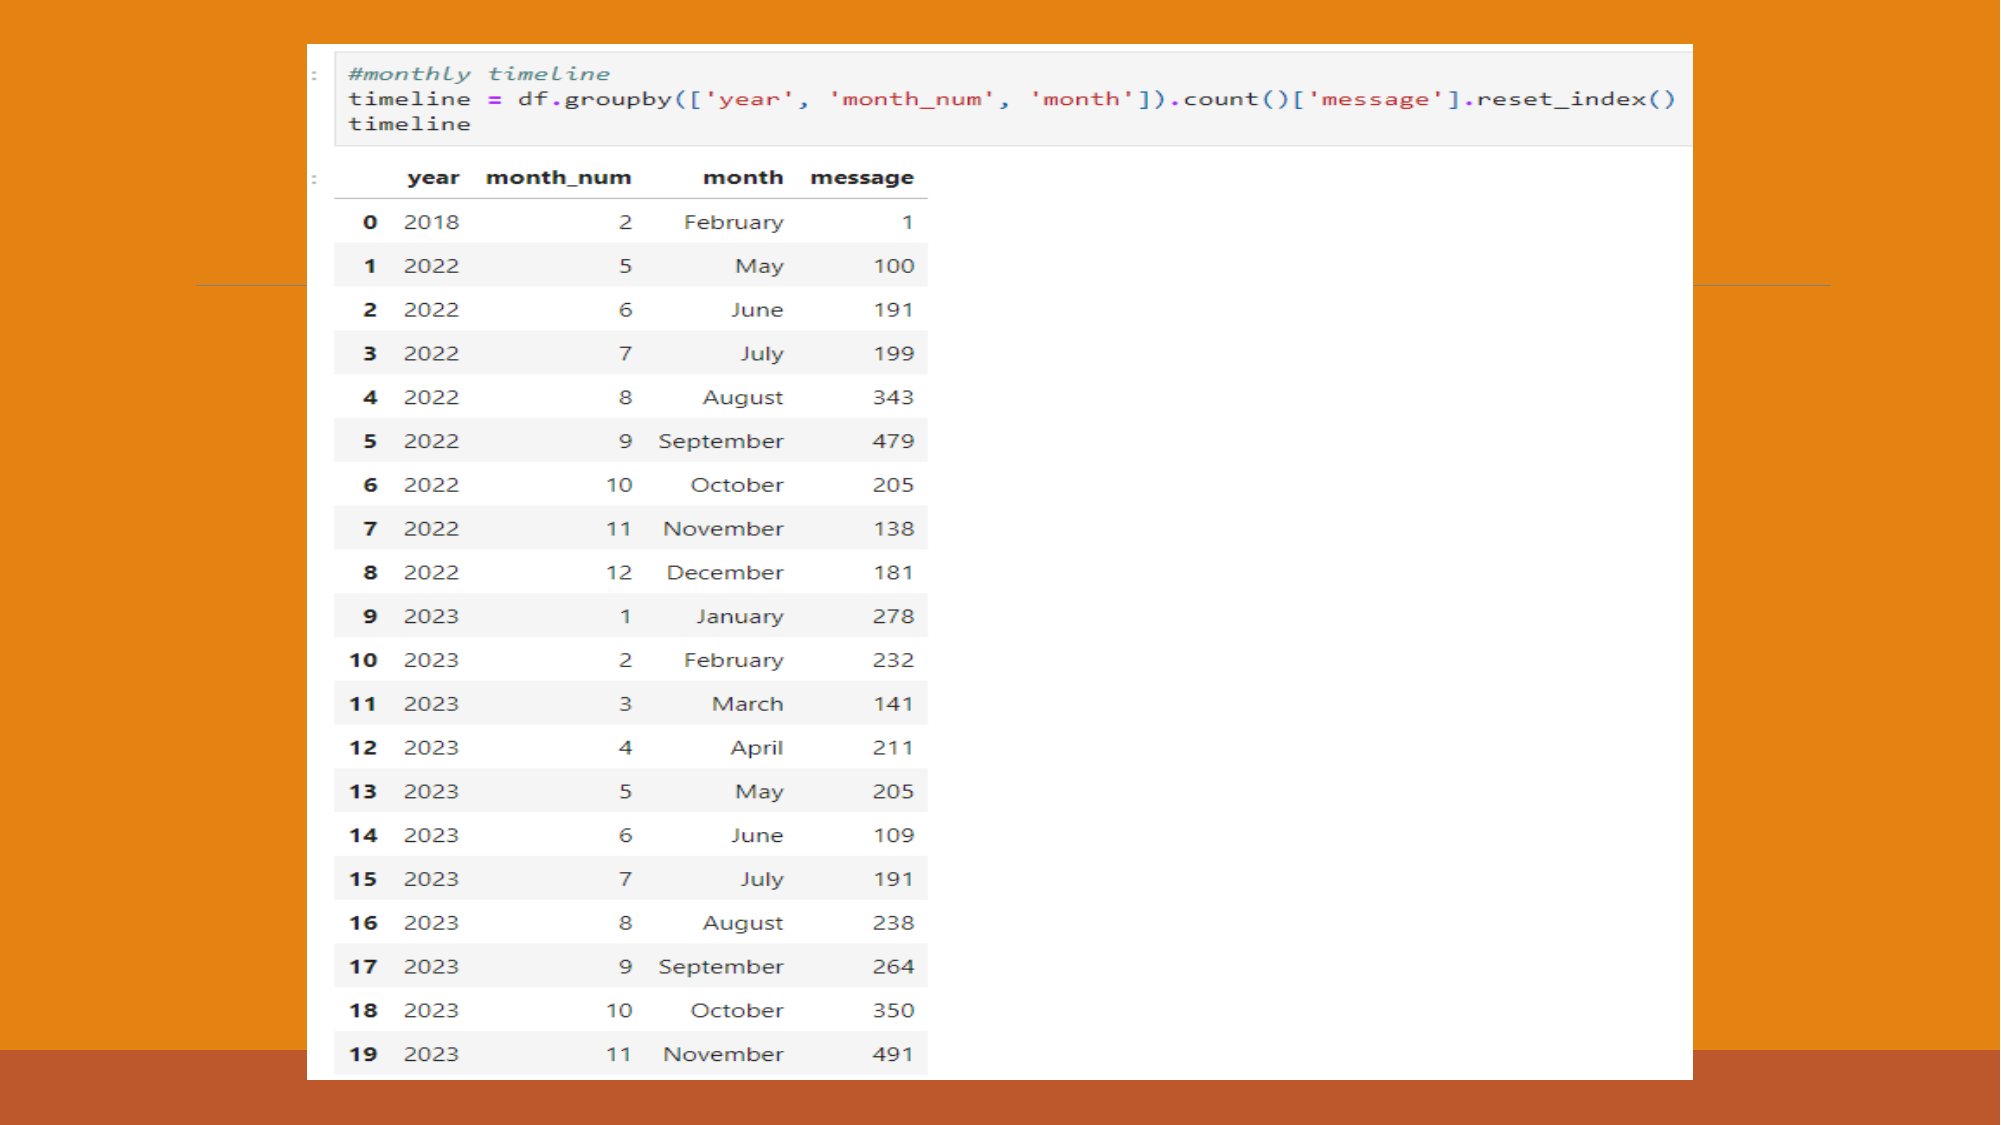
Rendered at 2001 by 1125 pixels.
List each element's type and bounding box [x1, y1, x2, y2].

picture [306, 44, 1693, 1081]
